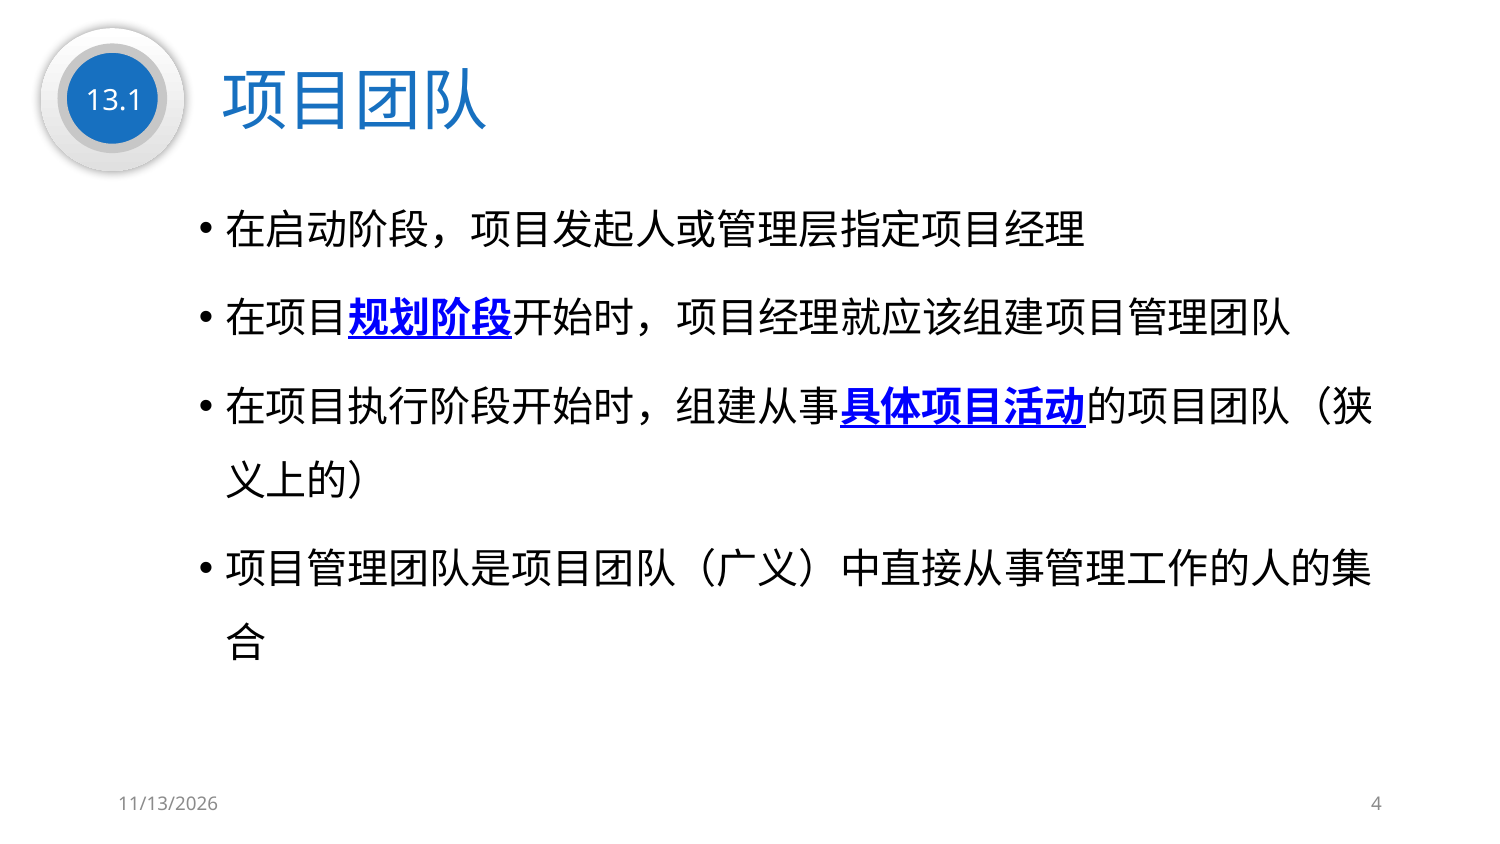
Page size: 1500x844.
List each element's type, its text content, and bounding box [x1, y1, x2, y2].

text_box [40, 28, 184, 171]
list 在启动阶段，项目发起人或管理层指定项目经理 在项目规划阶段开始时，项目经理就应该组建项目管理团队 在项目执行阶段开始时，组建从事具体项目活动的项目团队（狭义上的） 项目管理团队是项目团队（广义）中直接从事管理工作的人的集合 [183, 170, 1397, 678]
slide_number 4 [1059, 782, 1397, 827]
text_box 项目团队 [206, 50, 503, 146]
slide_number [103, 782, 441, 827]
